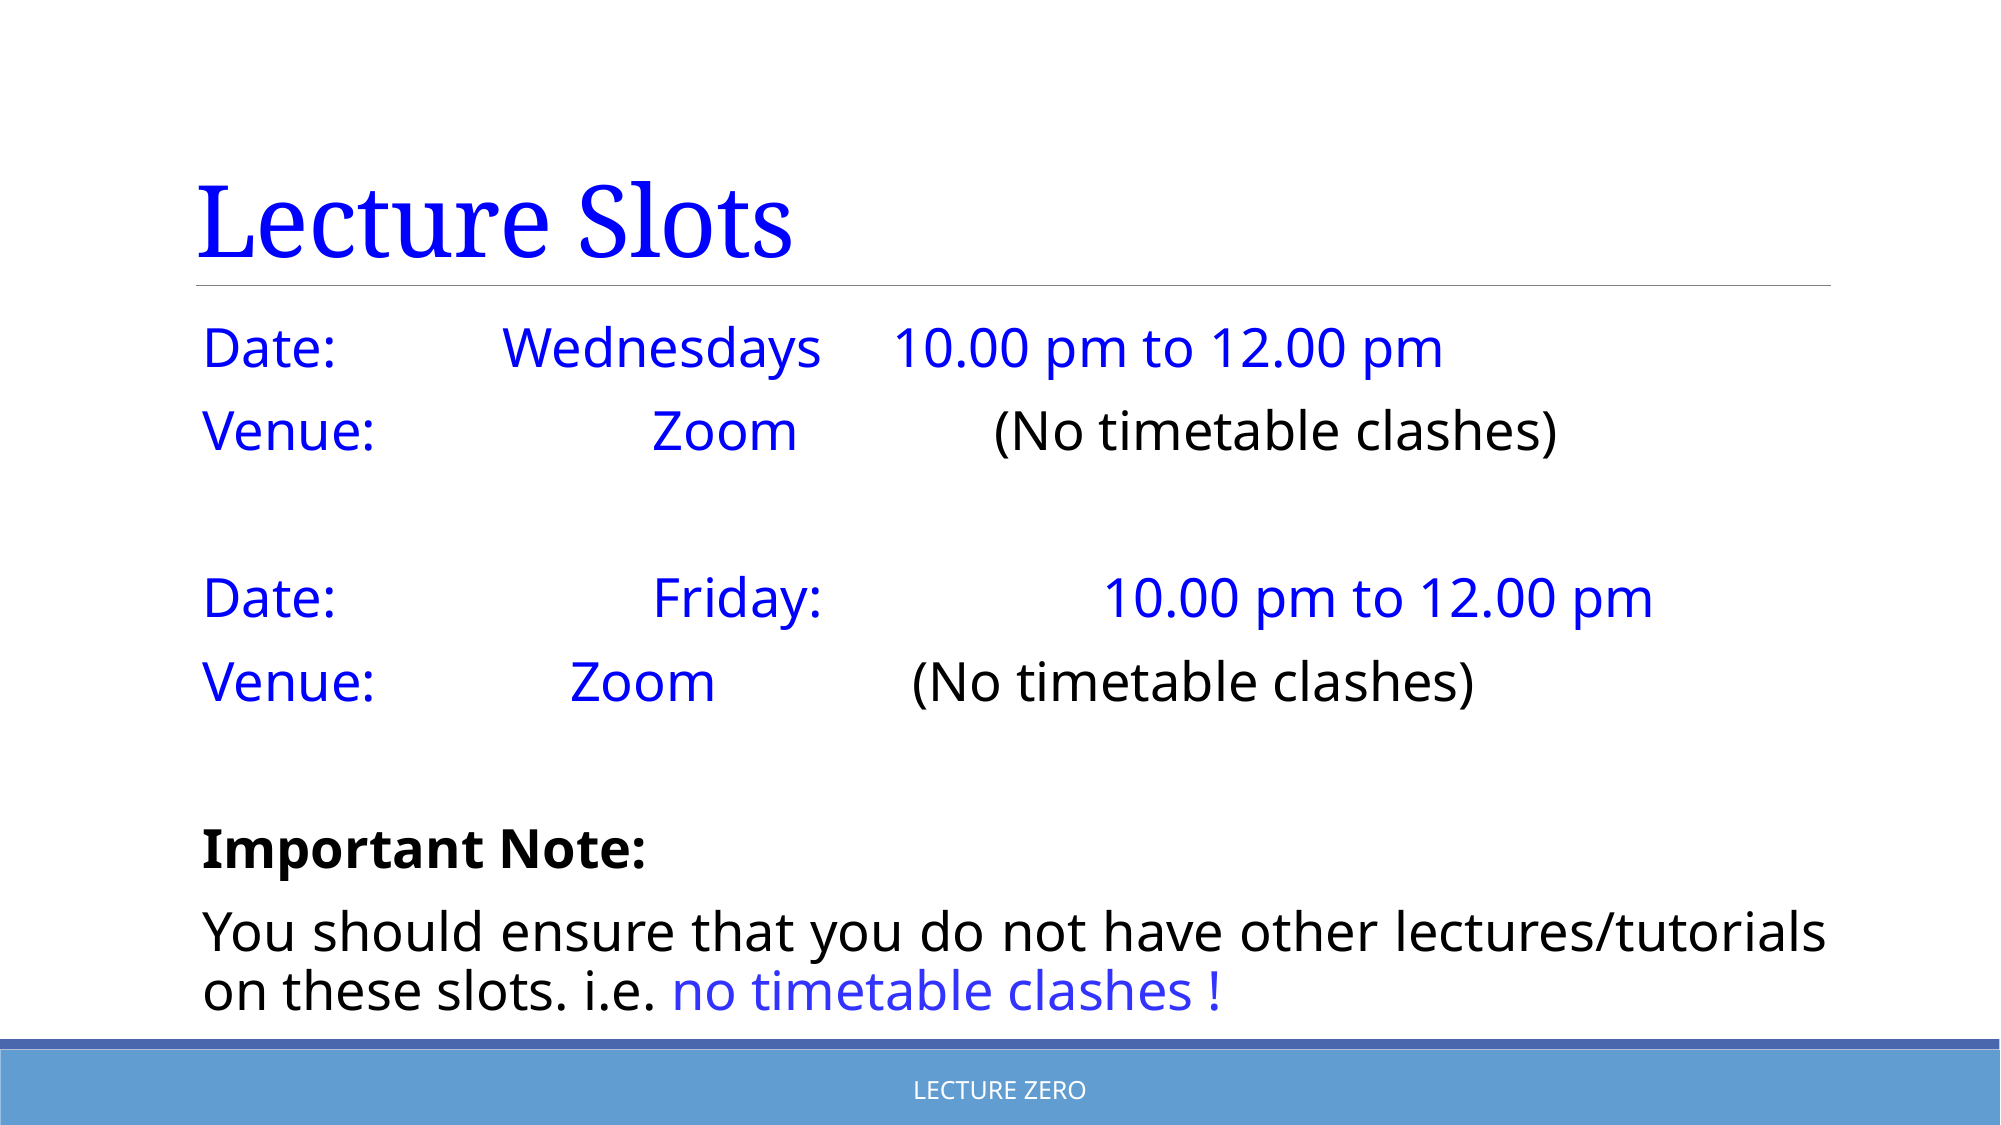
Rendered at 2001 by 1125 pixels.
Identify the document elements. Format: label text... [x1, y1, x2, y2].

list Date: Wednesdays 10.00 pm to 12.00 pm Venue: Zoom (No timetable clashes) Date: Friday: 10.00 pm to 12.00 pm Venue: Zoom (No timetable clashes) Important Note: You should ensure that you do not have other lectures/tutorials on these slots. i.e. no timetable clashes ! [180, 313, 1830, 1086]
footer Lecture Zero [604, 1059, 1396, 1120]
title Lecture Slots [180, 47, 1830, 285]
